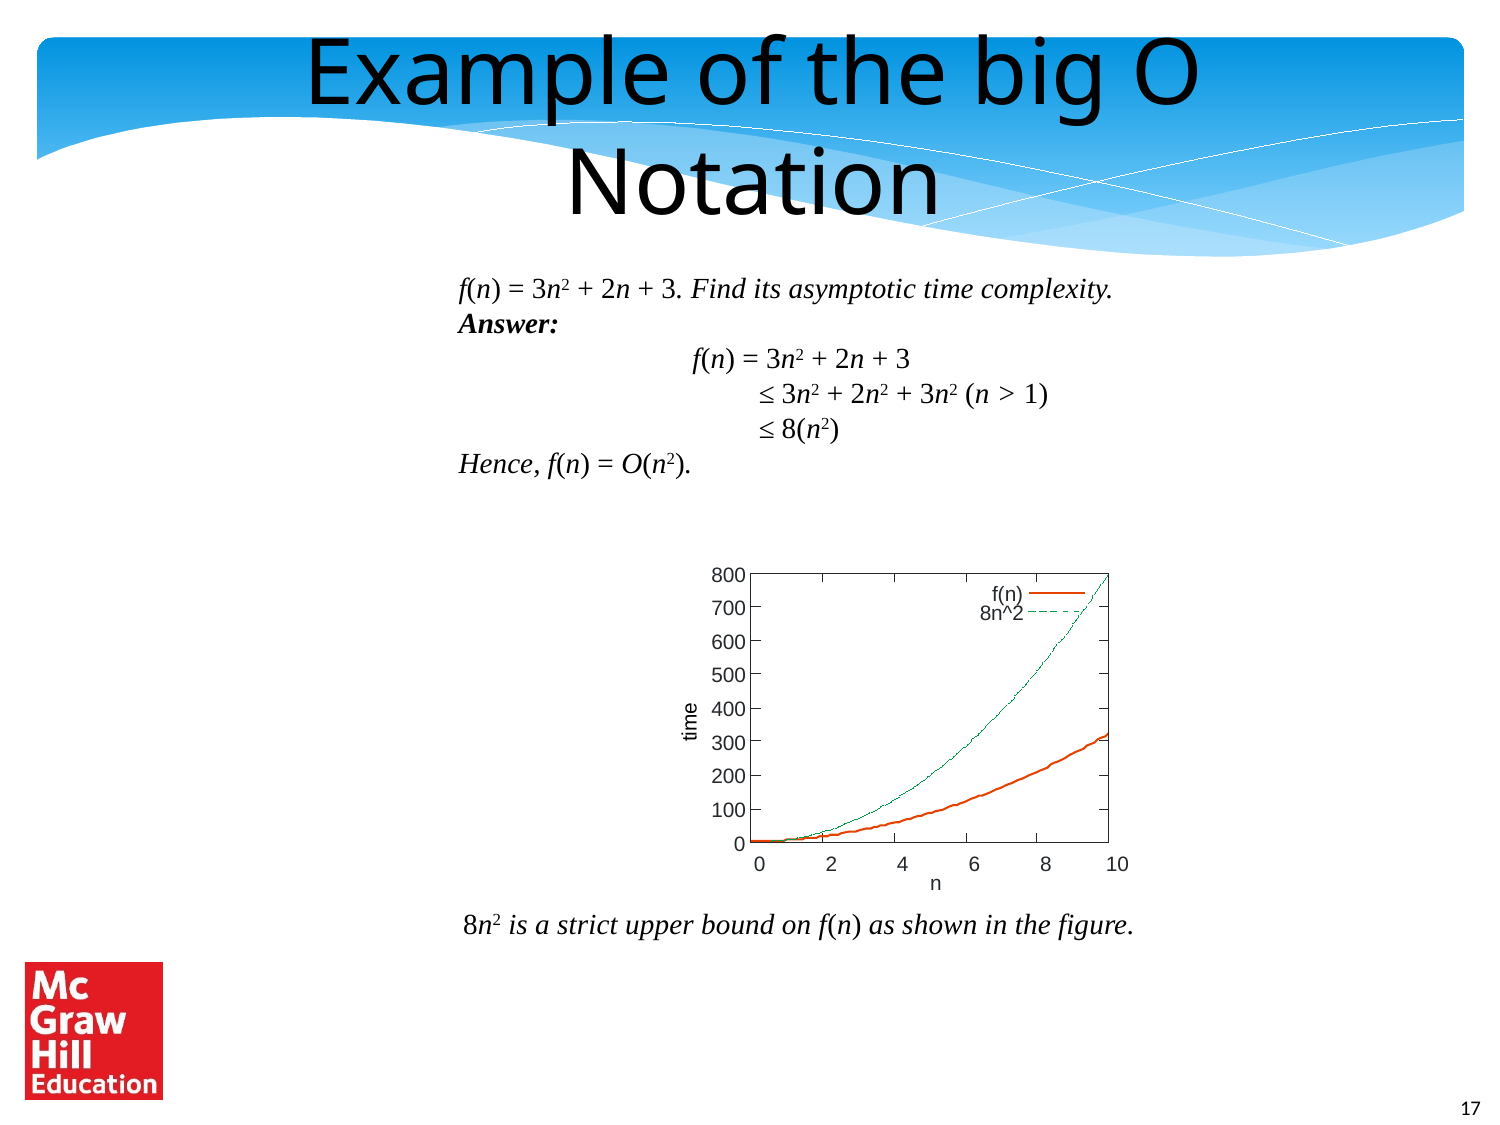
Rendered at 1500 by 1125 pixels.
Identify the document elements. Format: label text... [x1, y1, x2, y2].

picture [313, 40, 348, 46]
picture [980, 37, 986, 46]
picture [1036, 37, 1043, 45]
picture [24, 962, 163, 1100]
picture [605, 37, 611, 46]
title Example of the big O Notation [145, 46, 1363, 200]
picture [1146, 37, 1187, 46]
text_box f(n) = 3n2 + 2n + 3. Find its asymptotic time complexity. Answer: f(n) = 3n2 + 2n + 3 ≤ 3n2 + 2n2 + 3n2 (n > 1) ≤ 8(n2) Hence, f(n) = O(n2). [443, 262, 1194, 487]
picture [763, 37, 784, 46]
text_box 8n2 is a strict upper bound on f(n) as shown in the figure. [448, 897, 1157, 948]
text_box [675, 560, 1135, 899]
picture [848, 37, 854, 46]
